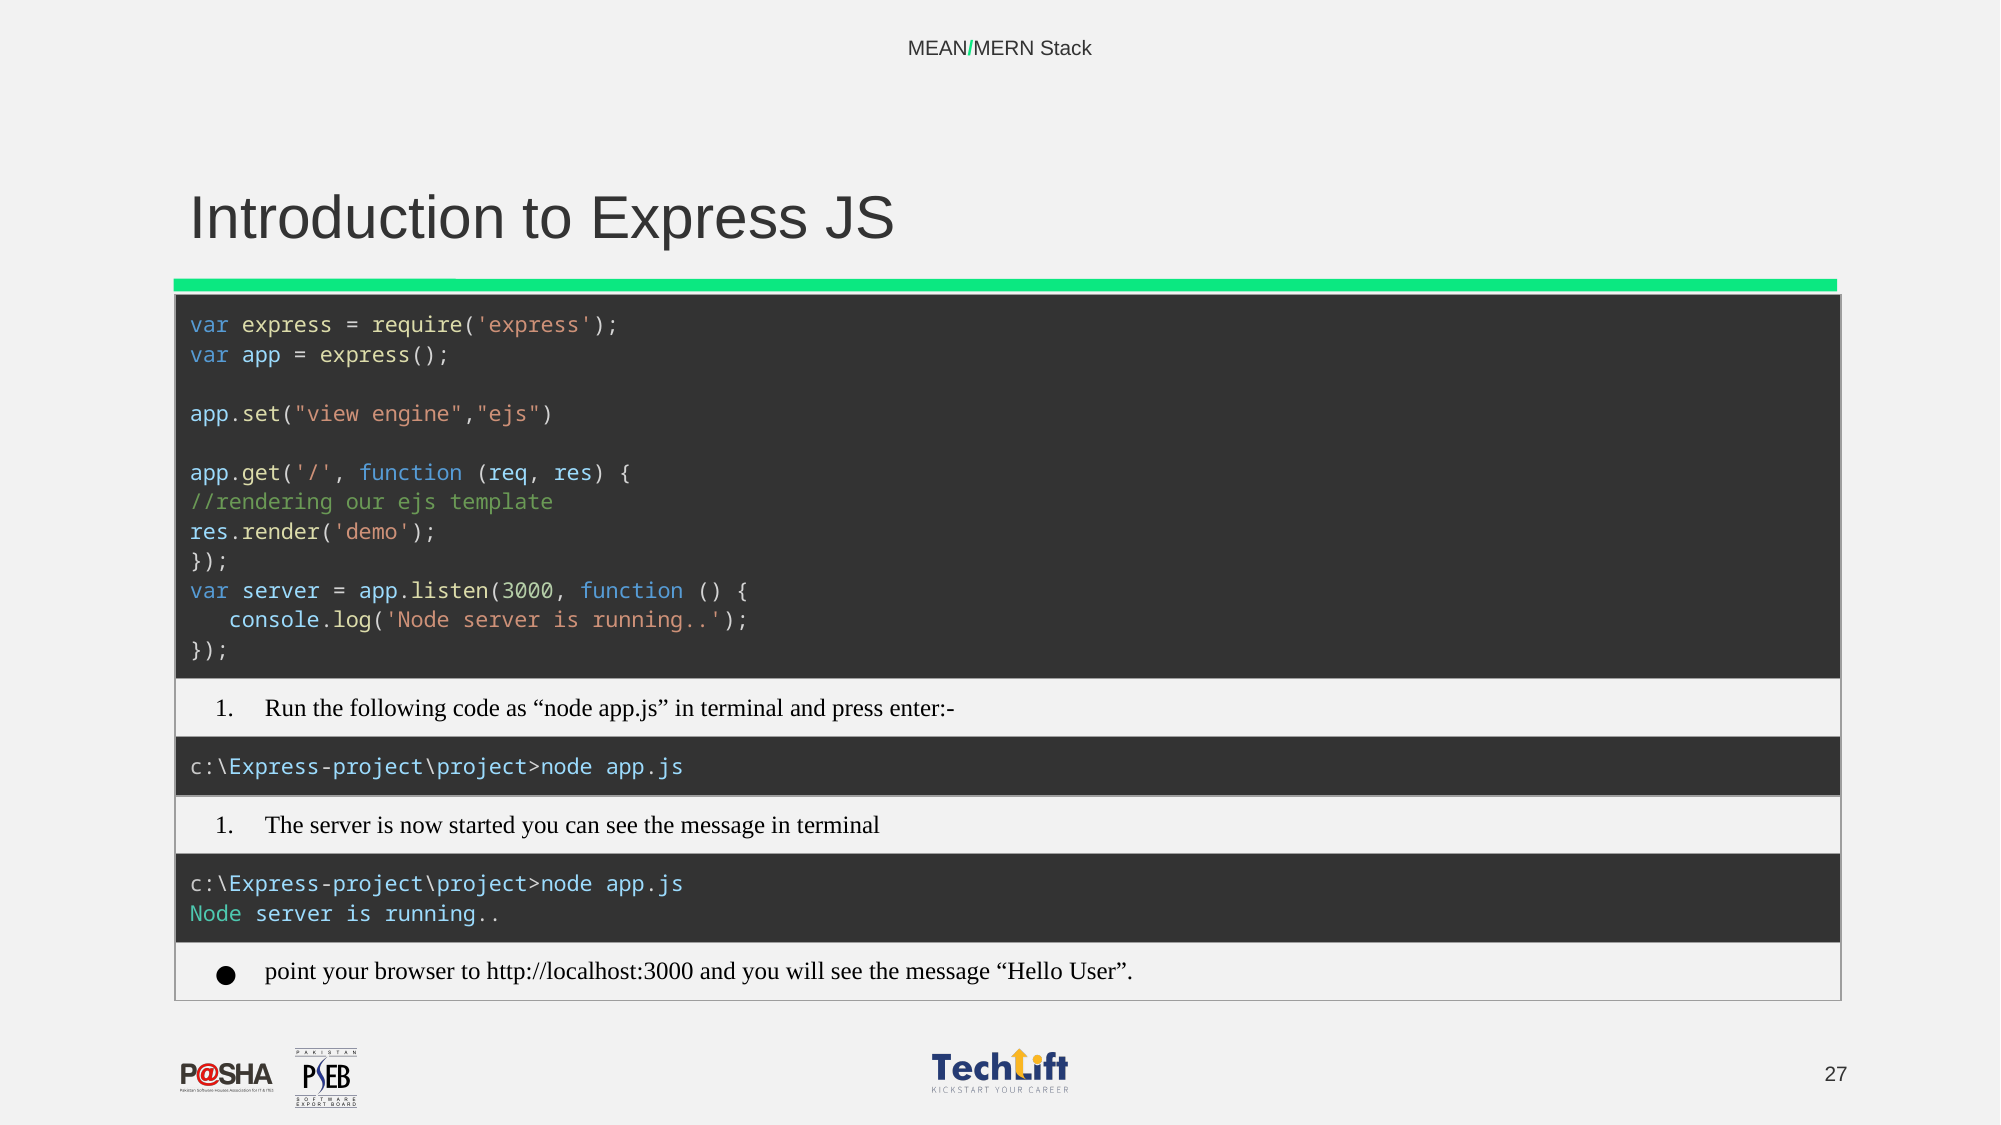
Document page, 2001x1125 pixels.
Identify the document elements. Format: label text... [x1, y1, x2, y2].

slide_number ‹#› [1412, 1042, 1863, 1103]
picture [932, 1048, 1068, 1093]
picture [180, 1063, 274, 1093]
table_cell c:\Express-project\project>node app.js Node server is running.. [176, 854, 1840, 942]
table_header var express = require('express'); var app = express(); app.set("view engine","ejs") app.get('/', function (req, res) { //rendering our ejs template res.render('demo'); }); var server = app.listen(3000, function () { console.log('Node server is running..'); }); [176, 295, 1840, 678]
table_cell point your browser to http://localhost:3000 and you will see the message “Hello User”. [176, 943, 1840, 1000]
table_cell Run the following code as “node app.js” in terminal and press enter:- [176, 679, 1840, 736]
footer MEAN/MERN Stack [662, 17, 1338, 77]
table_cell The server is now started you can see the message in terminal [176, 797, 1840, 853]
table_cell c:\Express-project\project>node app.js [176, 737, 1840, 795]
title Introduction to Express JS [174, 156, 1825, 259]
picture [295, 1048, 357, 1108]
